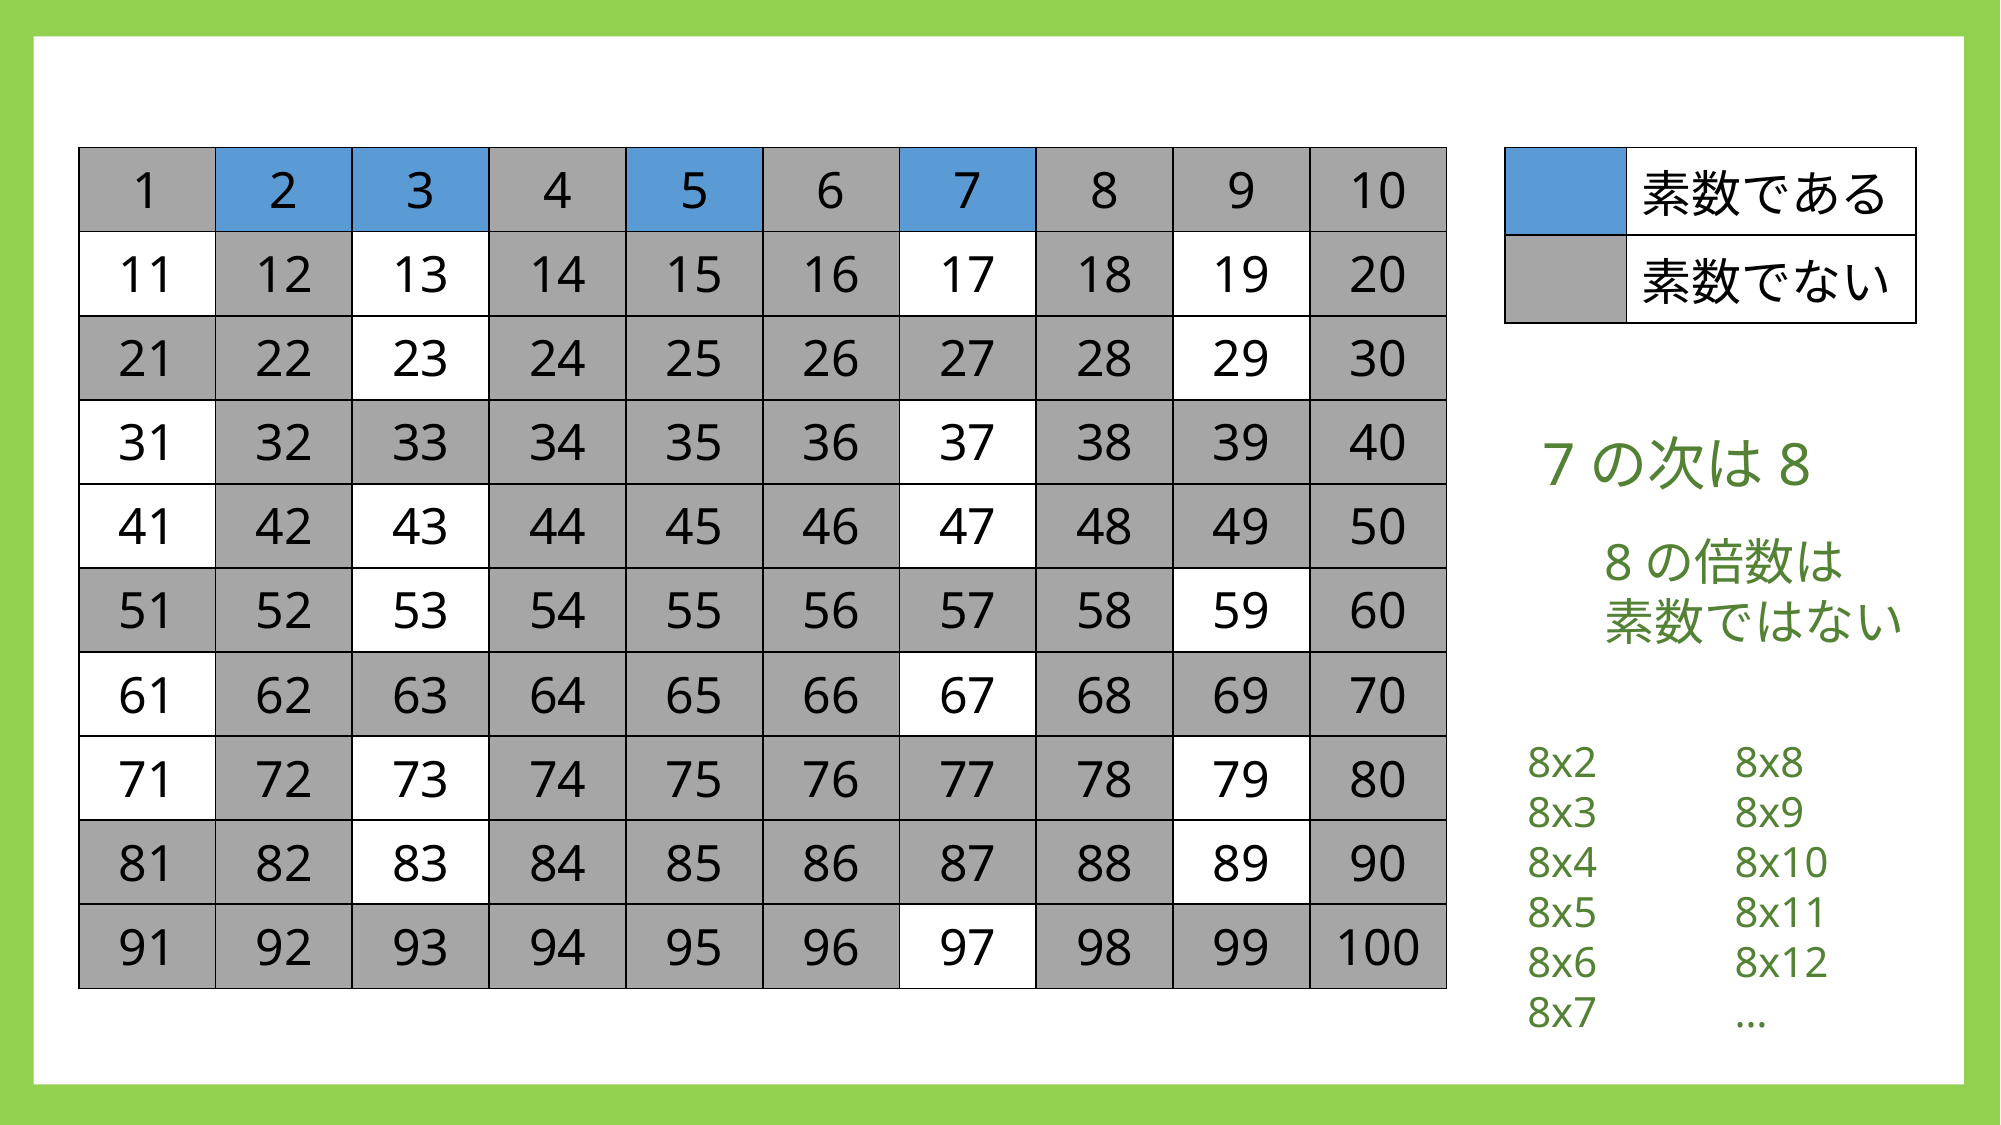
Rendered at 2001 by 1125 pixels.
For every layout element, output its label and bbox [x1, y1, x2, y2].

table_cell [353, 569, 488, 651]
table_cell [1311, 485, 1446, 567]
table_cell [900, 737, 1035, 819]
table_cell [353, 232, 488, 315]
text_box [1589, 523, 1919, 658]
table_cell [216, 821, 351, 903]
table_cell [1311, 232, 1446, 315]
table_cell [900, 317, 1035, 399]
table_cell [764, 737, 899, 819]
table_cell [490, 737, 625, 819]
table_cell [1174, 485, 1309, 567]
table_cell [1311, 905, 1446, 988]
table_cell [490, 569, 625, 651]
table_cell [627, 653, 762, 735]
table_cell [1037, 821, 1172, 903]
table_cell [1037, 485, 1172, 567]
table_cell [80, 905, 215, 988]
text_box [1512, 728, 1624, 1044]
table_cell [900, 821, 1035, 903]
table_cell [353, 401, 488, 483]
table_cell [490, 905, 625, 988]
table_cell [900, 905, 1035, 988]
table_cell [1037, 569, 1172, 651]
table_cell [1174, 317, 1309, 399]
table_cell [490, 232, 625, 315]
table_cell [764, 401, 899, 483]
table_cell [1311, 653, 1446, 735]
table_cell [1037, 737, 1172, 819]
table_cell [627, 401, 762, 483]
table_cell [1174, 401, 1309, 483]
table_cell [900, 485, 1035, 567]
table_cell [900, 401, 1035, 483]
table_header [627, 148, 762, 231]
table_cell [353, 905, 488, 988]
text_box [1719, 728, 1844, 1044]
table_cell [900, 653, 1035, 735]
table_cell [353, 821, 488, 903]
table_cell [80, 653, 215, 735]
table_cell [627, 821, 762, 903]
table_cell [1311, 401, 1446, 483]
table_cell [764, 653, 899, 735]
table_cell [1174, 569, 1309, 651]
table_cell [627, 737, 762, 819]
table_cell [1311, 821, 1446, 903]
table_header [80, 148, 215, 231]
table_cell [216, 737, 351, 819]
table_cell [1037, 653, 1172, 735]
table_cell [1174, 232, 1309, 315]
table_cell [80, 317, 215, 399]
table_cell [216, 232, 351, 315]
table_cell [353, 737, 488, 819]
table_cell [490, 485, 625, 567]
table_header [1311, 148, 1446, 231]
table_cell [627, 232, 762, 315]
table_cell [80, 401, 215, 483]
table_cell [764, 317, 899, 399]
table_cell [80, 737, 215, 819]
table_header [764, 148, 899, 231]
table_cell [764, 485, 899, 567]
table_header [1174, 148, 1309, 231]
table_cell [80, 821, 215, 903]
table_cell [627, 905, 762, 988]
table_cell [216, 905, 351, 988]
table_cell [1037, 317, 1172, 399]
table_cell [1311, 569, 1446, 651]
table_cell [216, 401, 351, 483]
table_header [353, 148, 488, 231]
table_cell [627, 485, 762, 567]
table_cell [764, 821, 899, 903]
table_cell [490, 653, 625, 735]
table_cell [216, 317, 351, 399]
table_cell [490, 401, 625, 483]
table_cell [1174, 905, 1309, 988]
table_cell [900, 232, 1035, 315]
table_header [1037, 148, 1172, 231]
table_header [490, 148, 625, 231]
table_cell [353, 653, 488, 735]
table_cell [1174, 821, 1309, 903]
table_cell [627, 317, 762, 399]
table_cell [764, 232, 899, 315]
table_cell [1311, 737, 1446, 819]
table_cell [353, 317, 488, 399]
table_cell [1037, 905, 1172, 988]
table_cell [1311, 317, 1446, 399]
table_cell [490, 317, 625, 399]
table_cell [764, 569, 899, 651]
table_cell [1506, 236, 1626, 322]
table_cell [764, 905, 899, 988]
text_box [1527, 419, 1827, 505]
table_cell [216, 569, 351, 651]
table_cell [1174, 737, 1309, 819]
table_cell [1037, 232, 1172, 315]
table_cell [627, 569, 762, 651]
table_header [216, 148, 351, 231]
table_cell [1037, 401, 1172, 483]
table_cell [216, 653, 351, 735]
table_header [900, 148, 1035, 231]
table_cell [490, 821, 625, 903]
table_cell [80, 485, 215, 567]
table_cell [1627, 236, 1915, 322]
table_cell [80, 569, 215, 651]
table_header [1506, 148, 1626, 234]
table_cell [900, 569, 1035, 651]
table_header [1627, 148, 1915, 234]
table_cell [353, 485, 488, 567]
table_cell [216, 485, 351, 567]
table_cell [1174, 653, 1309, 735]
table_cell [80, 232, 215, 315]
